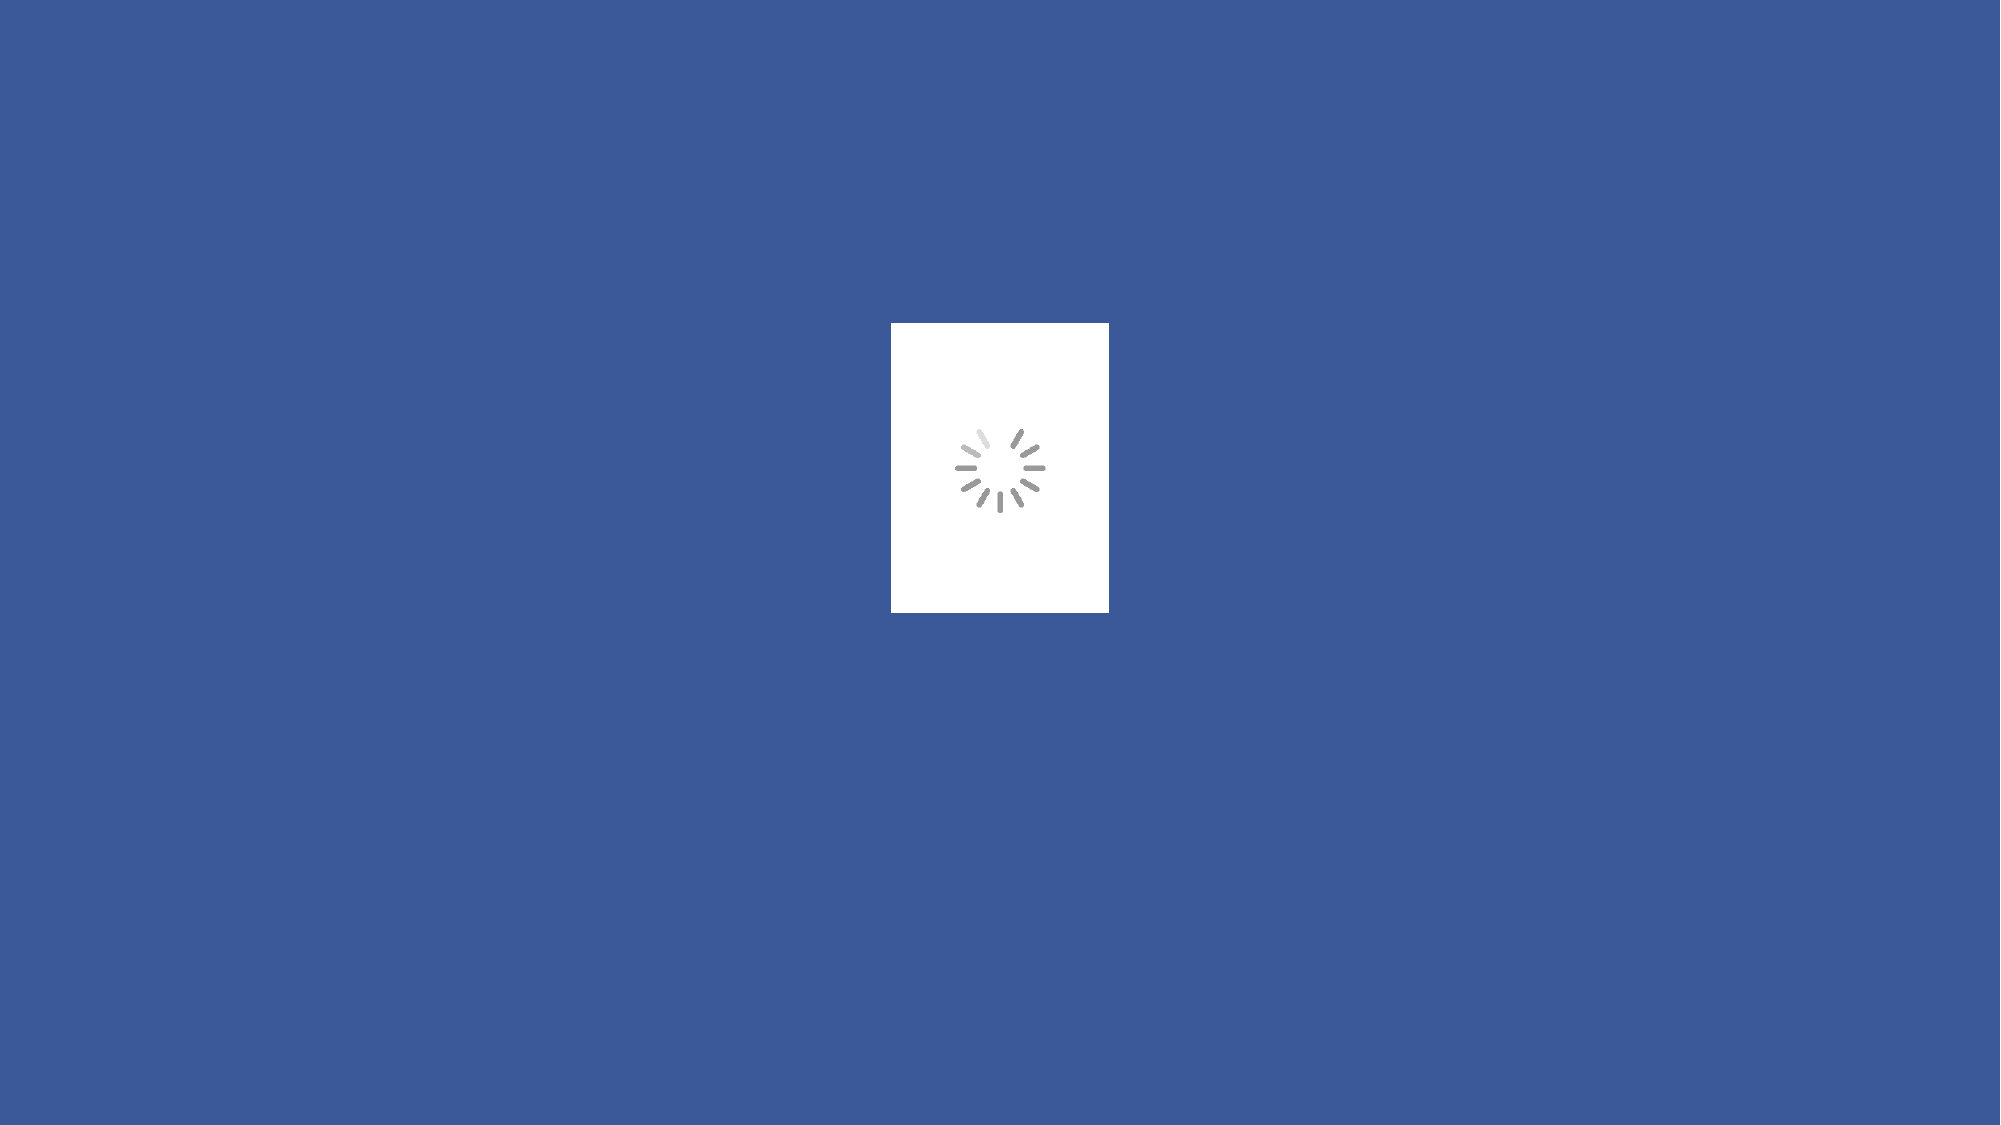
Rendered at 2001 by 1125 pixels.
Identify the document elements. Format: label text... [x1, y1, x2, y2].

picture [891, 323, 1109, 613]
text_box Logout.. [856, 545, 1144, 641]
